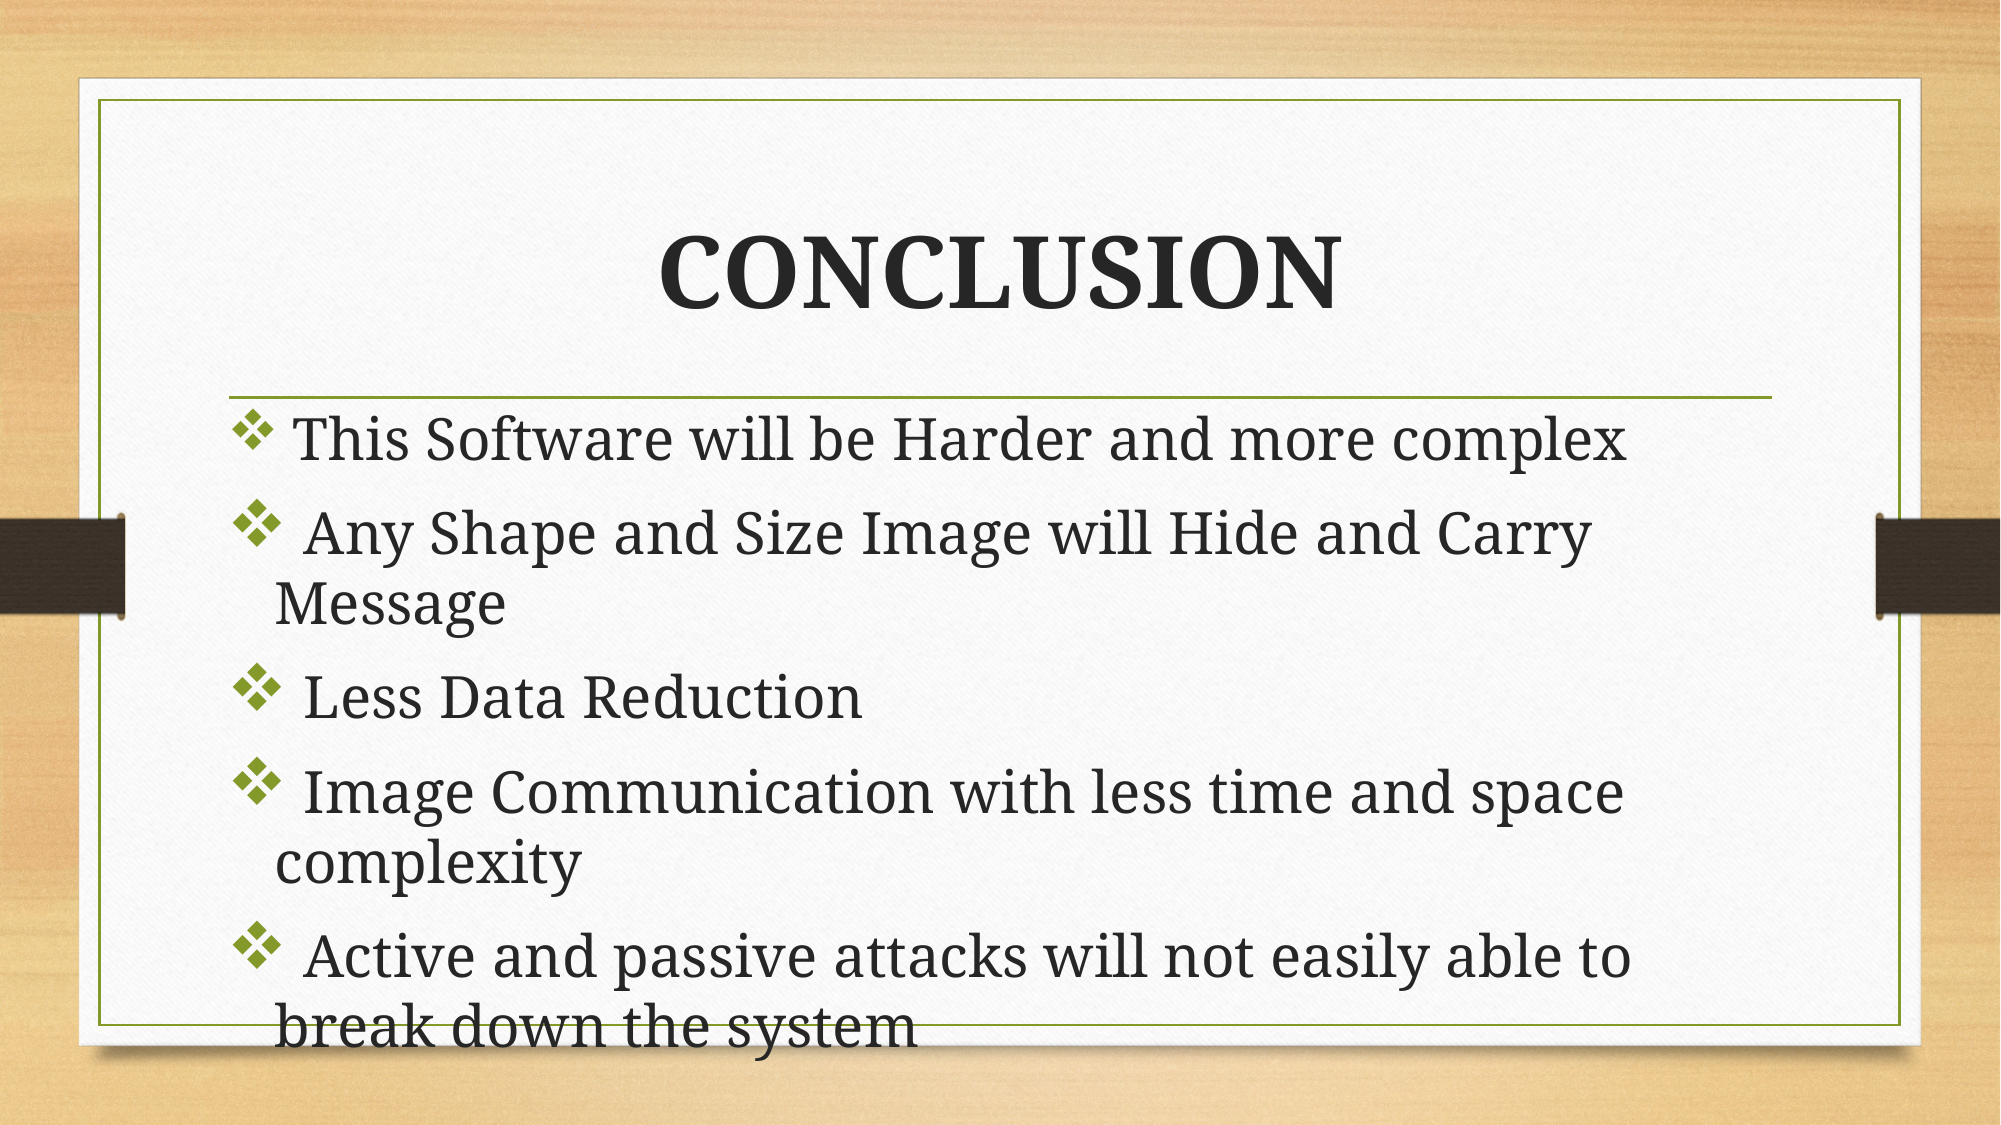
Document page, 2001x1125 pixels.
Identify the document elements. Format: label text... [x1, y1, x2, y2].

list This Software will be Harder and more complex Any Shape and Size Image will Hide and Carry Message Less Data Reduction Image Communication with less time and space complexity Active and passive attacks will not easily able to break down the system [212, 394, 1788, 964]
picture [0, 0, 2001, 1125]
title CONCLUSION [212, 161, 1788, 375]
